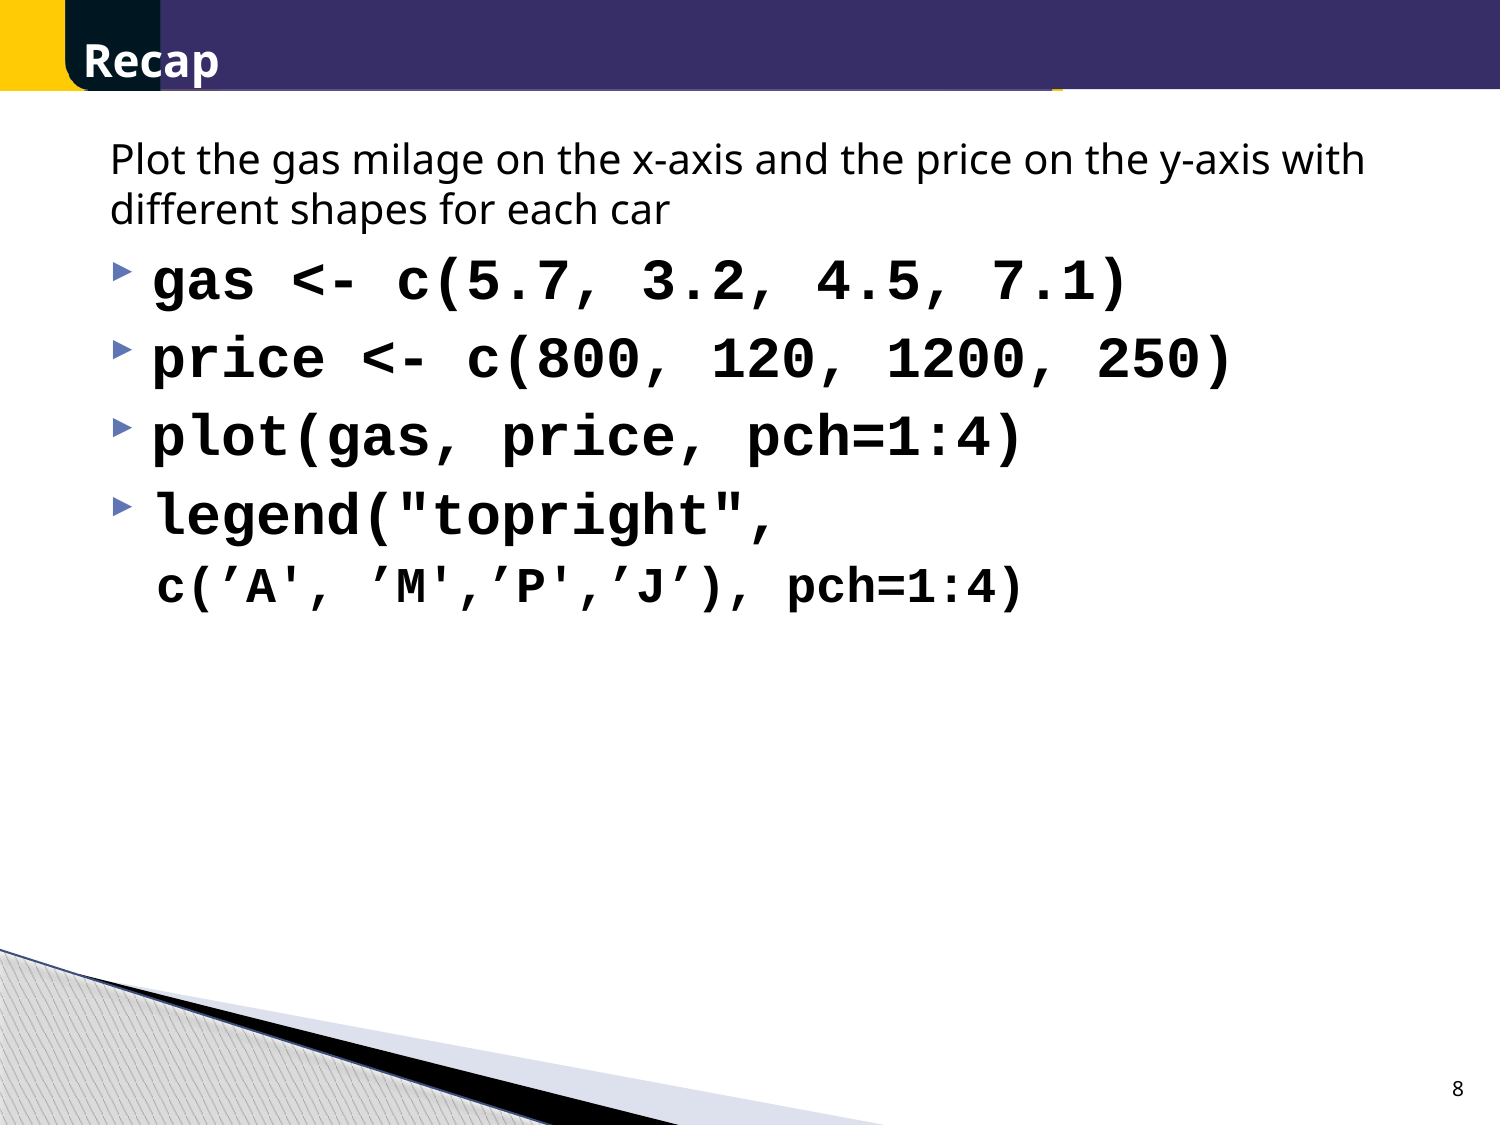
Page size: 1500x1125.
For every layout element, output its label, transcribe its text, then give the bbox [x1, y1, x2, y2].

slide_number 8 [1418, 1051, 1479, 1112]
picture [0, 0, 67, 91]
text_box Recap [67, 0, 1493, 118]
list Plot the gas milage on the x-axis and the price on the y-axis with different shapes for each car gas <- c(5.7, 3.2, 4.5, 7.1) price <- c(800, 120, 1200, 250) plot(gas, price, pch=1:4) legend("topright", c(’A', ’M',’P',’J’), pch=1:4) [76, 125, 1427, 941]
